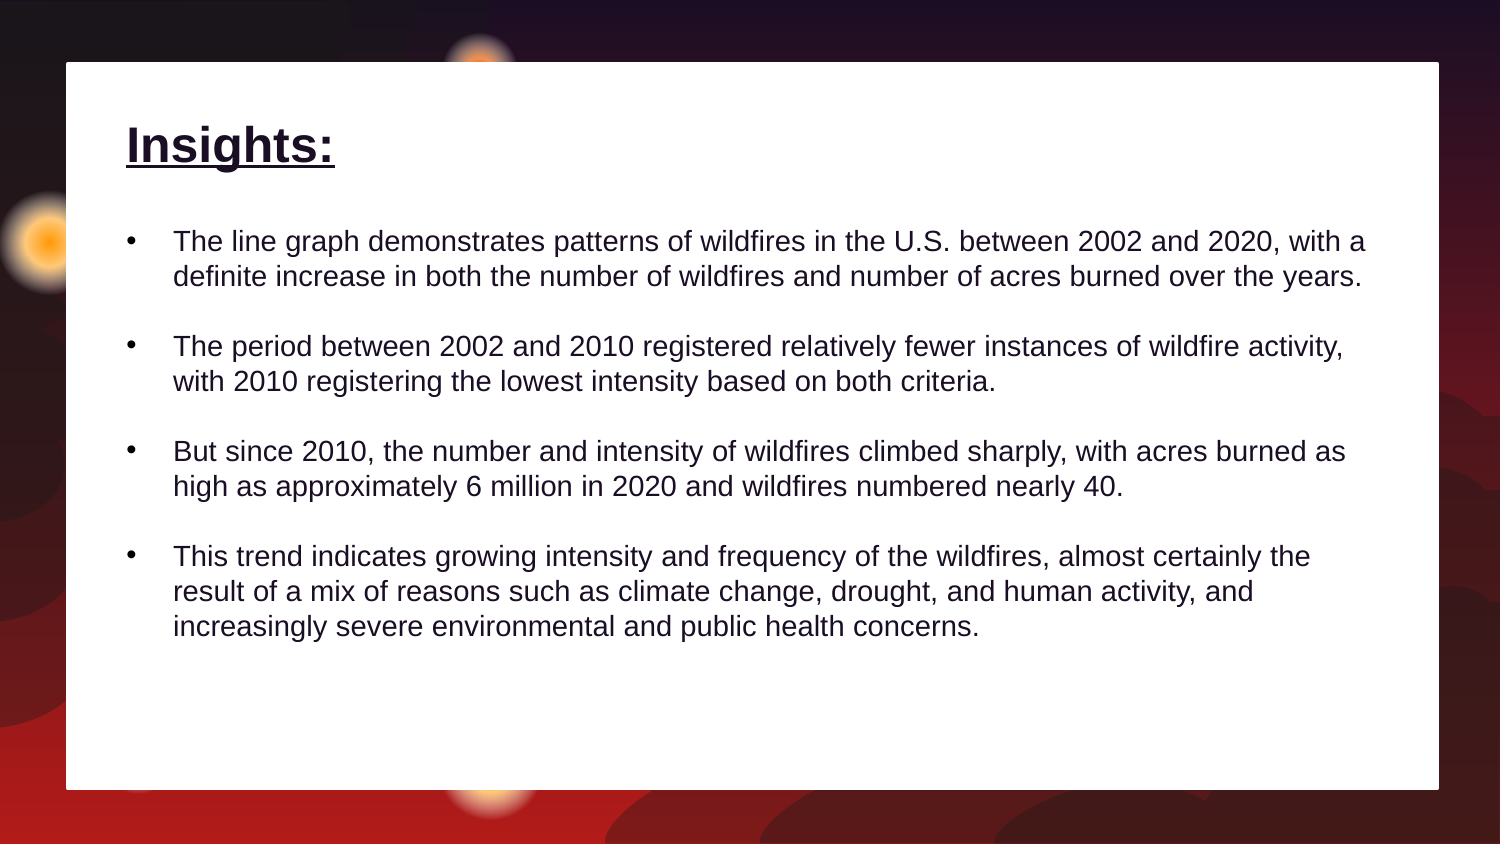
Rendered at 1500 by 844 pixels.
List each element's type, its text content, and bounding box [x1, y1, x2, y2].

text_box Insights: The line graph demonstrates patterns of wildfires in the U.S. between 2002 and 2020, with a definite increase in both the number of wildfires and number of acres burned over the years. The period between 2002 and 2010 registered relatively fewer instances of wildfire activity, with 2010 registering the lowest intensity based on both criteria. But since 2010, the number and intensity of wildfires climbed sharply, with acres burned as high as approximately 6 million in 2020 and wildfires numbered nearly 40. This trend indicates growing intensity and frequency of the wildfires, almost certainly the result of a mix of reasons such as climate change, drought, and human activity, and increasingly severe environmental and public health concerns. [111, 105, 1394, 685]
text_box [66, 62, 1439, 790]
